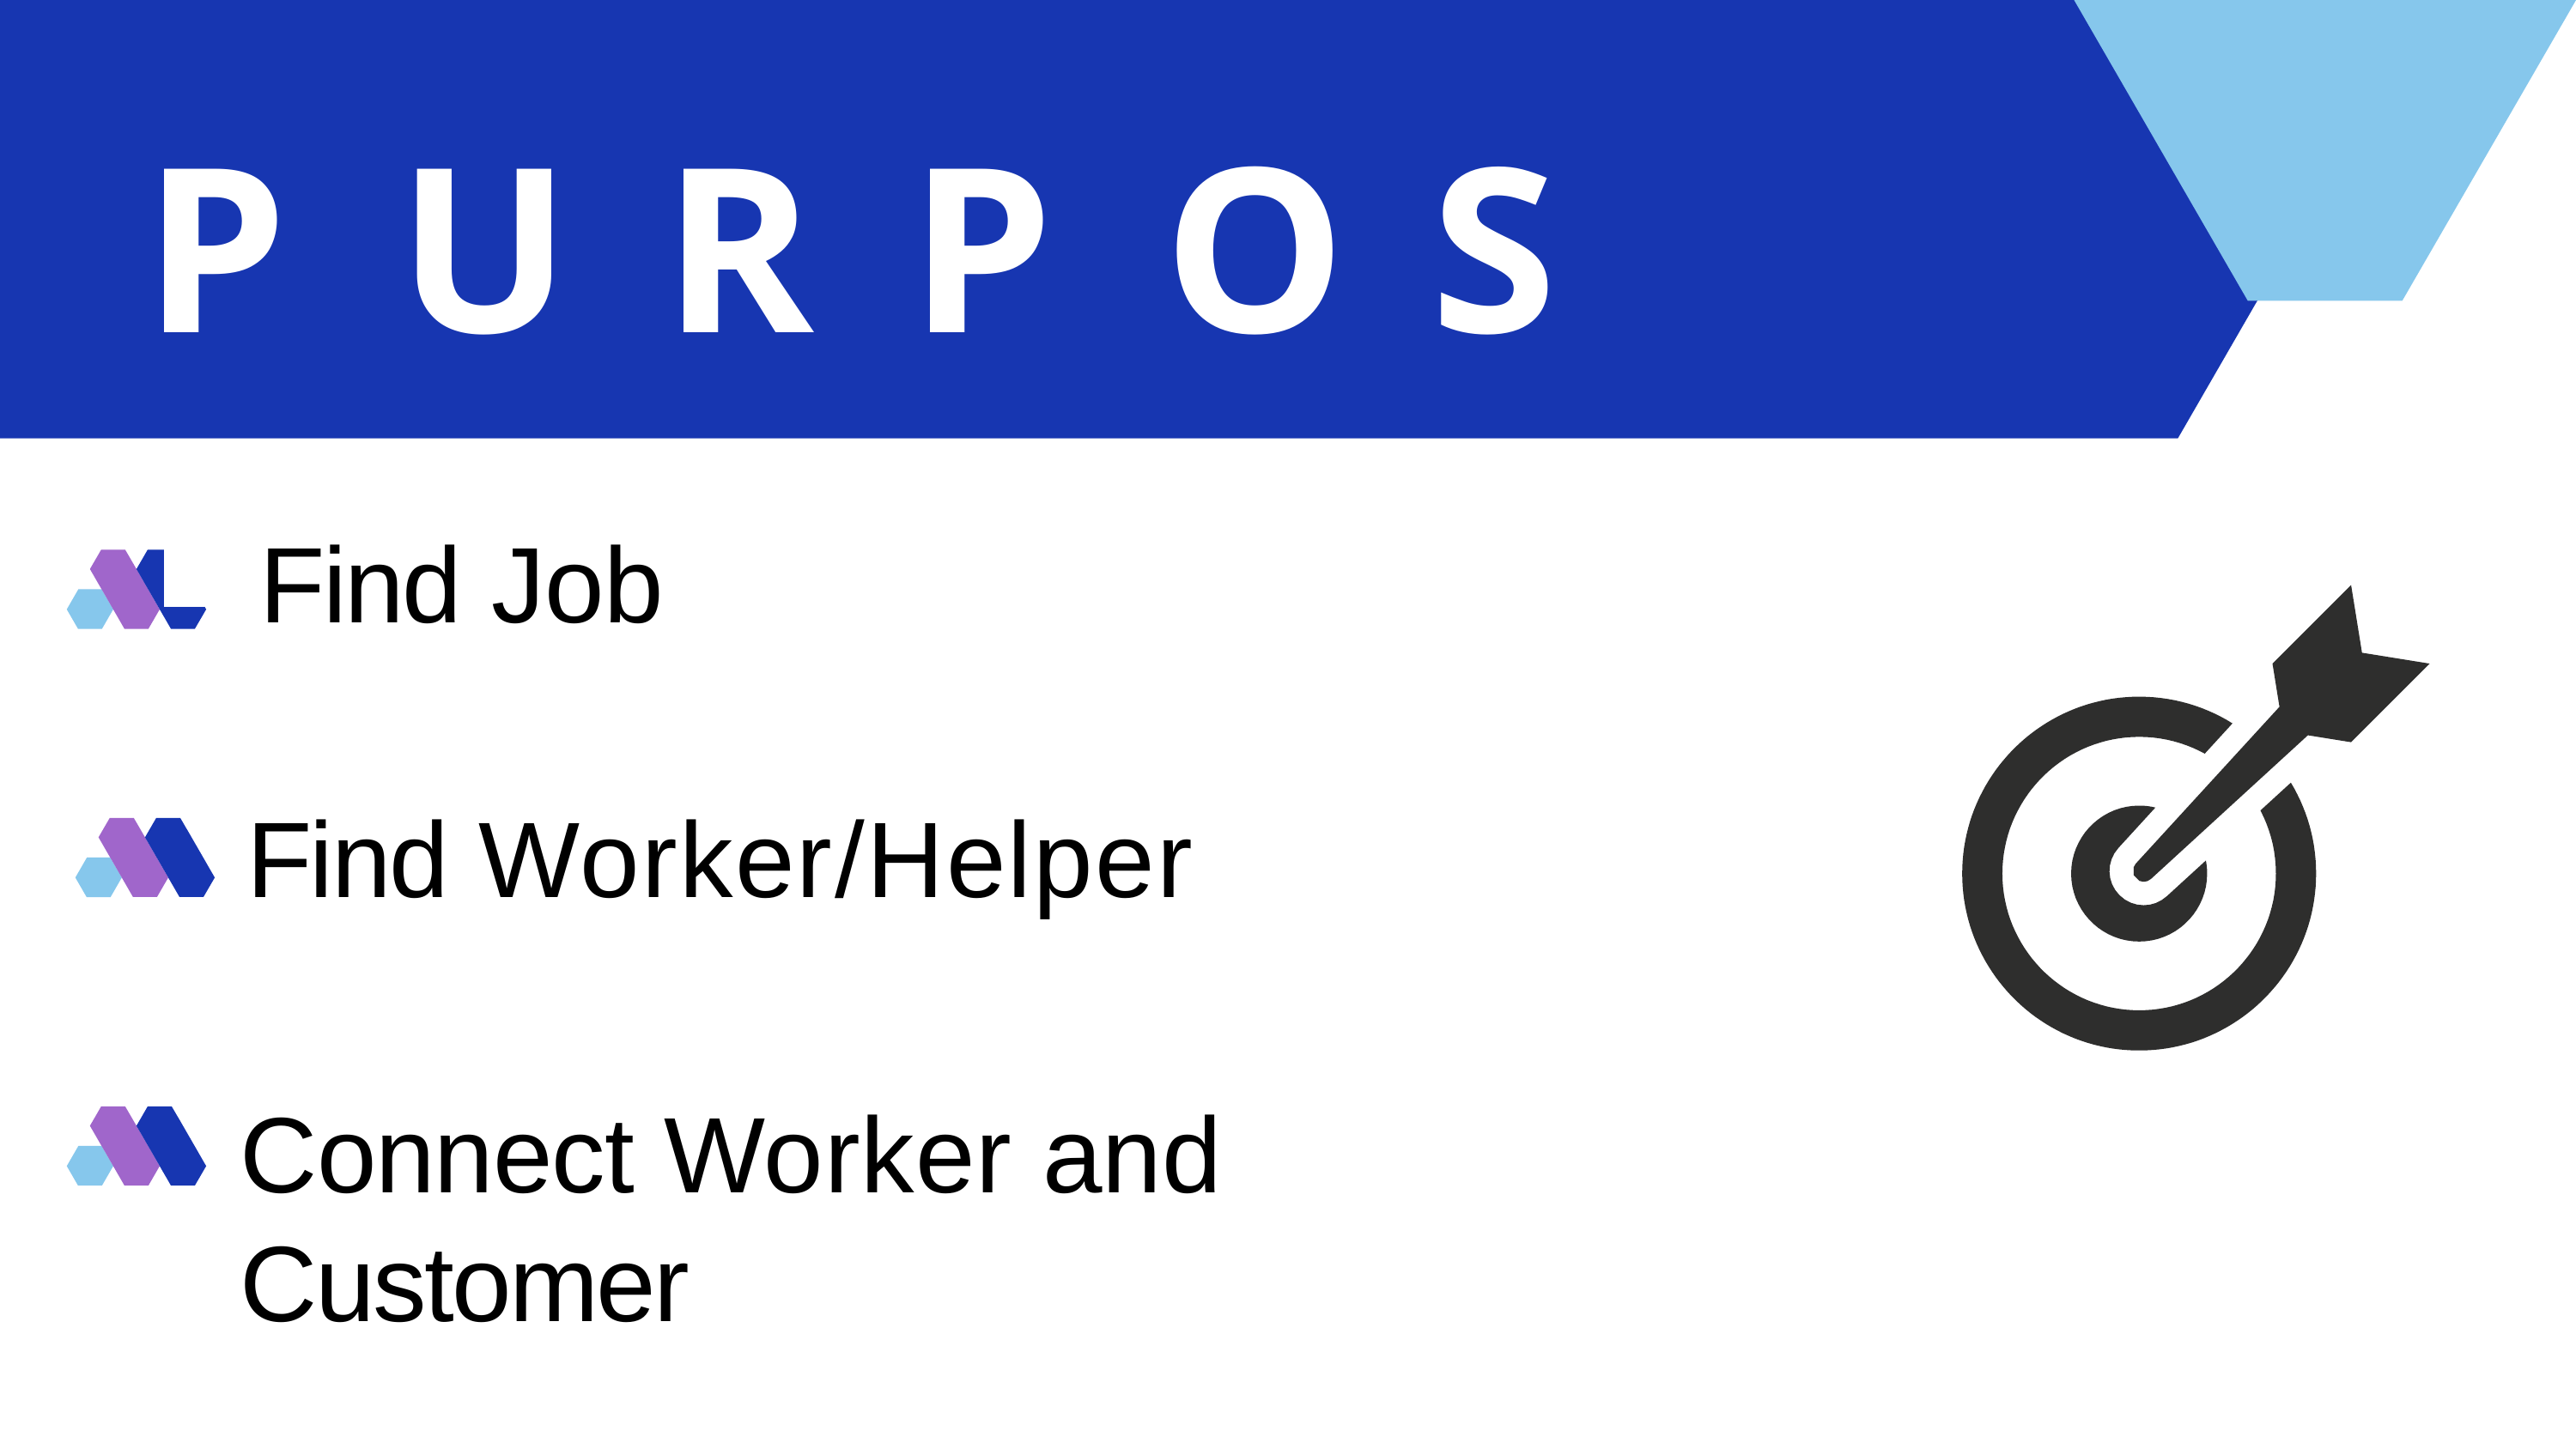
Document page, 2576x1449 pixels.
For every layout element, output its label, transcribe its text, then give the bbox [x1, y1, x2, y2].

title P U R P O S E [142, 448, 1776, 654]
text_box [1962, 696, 2317, 1051]
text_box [75, 817, 216, 898]
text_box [66, 1106, 207, 1186]
text_box [2133, 585, 2430, 882]
text_box Find Job Find Worker/Helper Connect Worker and Customer [238, 513, 1697, 1343]
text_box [66, 549, 207, 629]
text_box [0, 0, 2576, 439]
